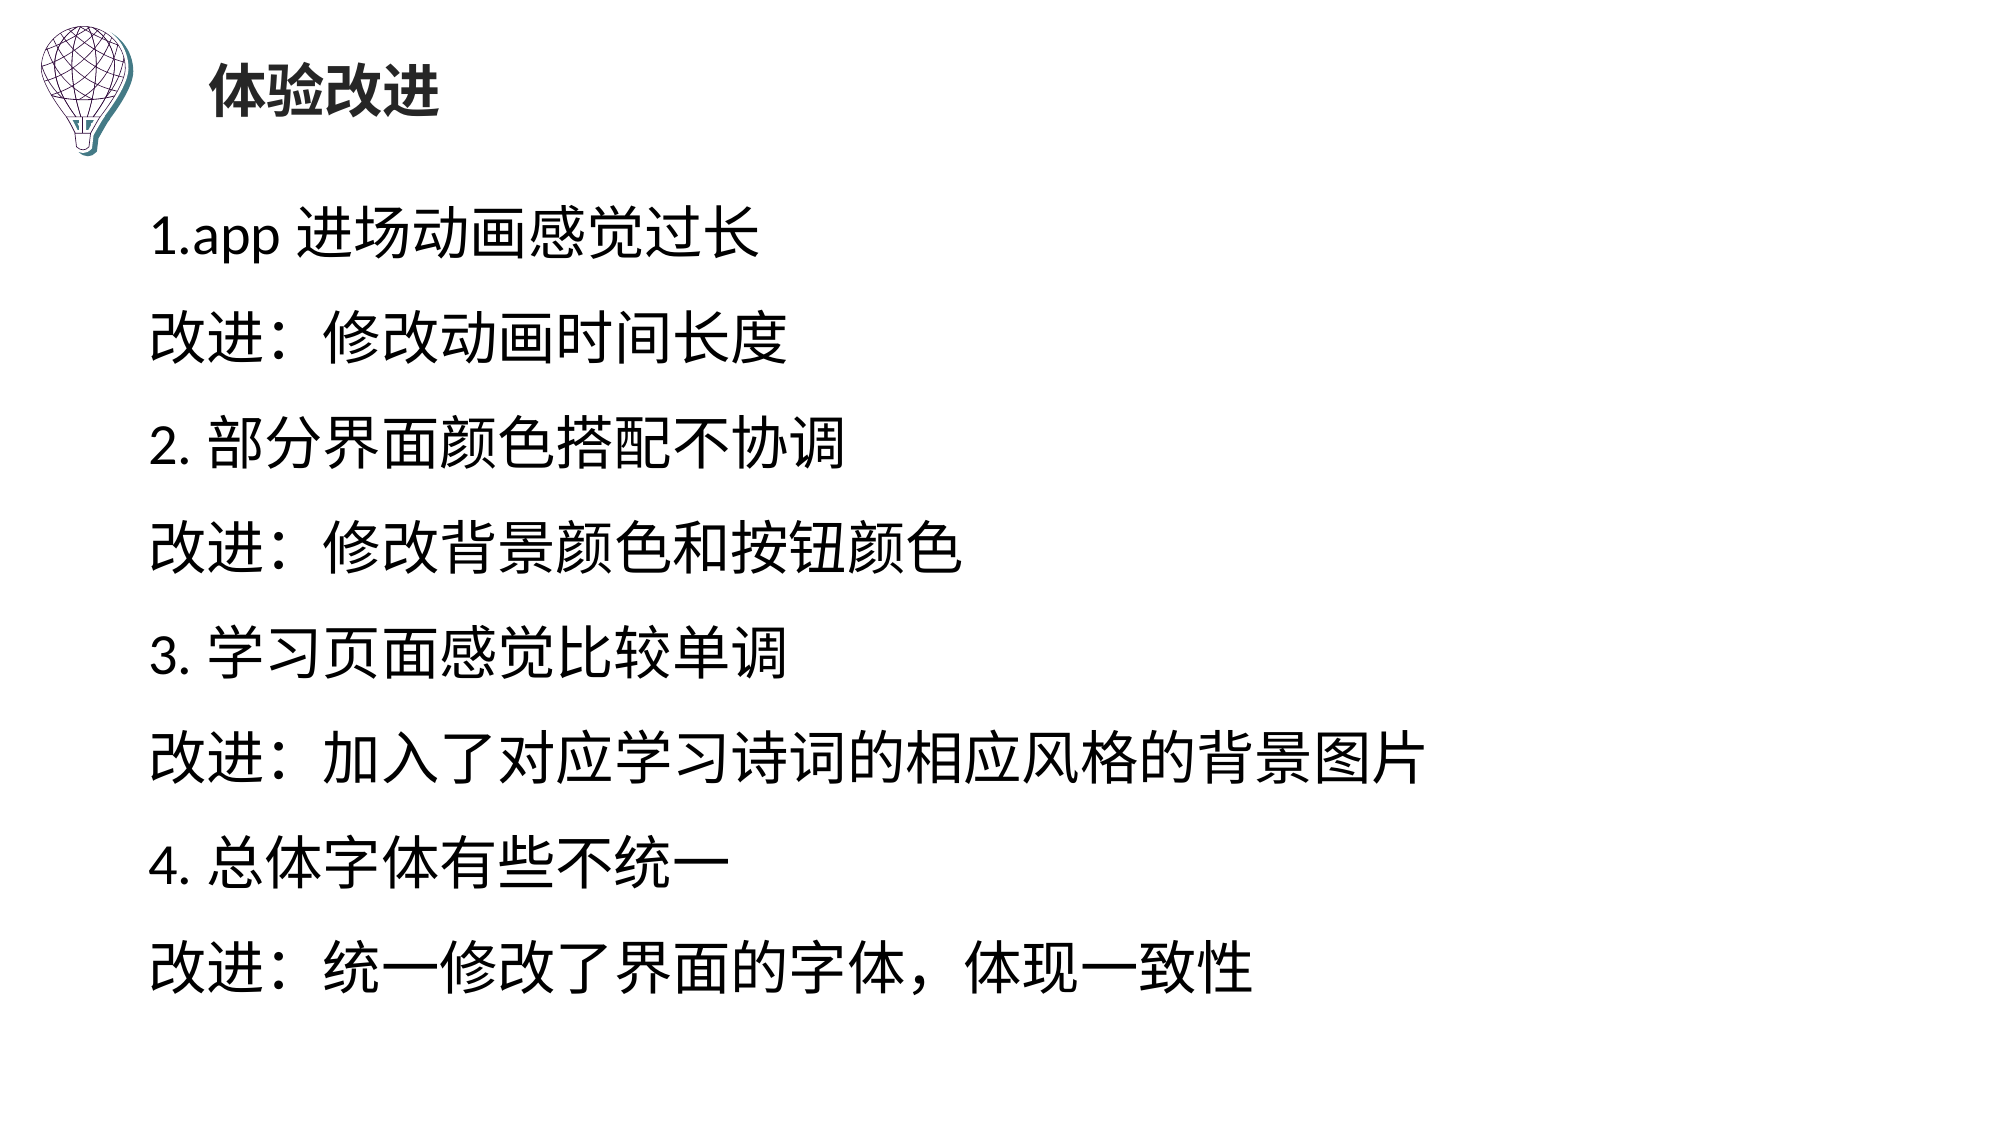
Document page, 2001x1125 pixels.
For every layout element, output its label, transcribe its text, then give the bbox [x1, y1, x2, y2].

text_box 1.app进场动画感觉过长 改进：修改动画时间长度 2.部分界面颜色搭配不协调 改进：修改背景颜色和按钮颜色 3.学习页面感觉比较单调 改进：加入了对应学习诗词的相应风格的背景图片 4.总体字体有些不统一 改进：统一修改了界面的字体，体现一致性 [133, 154, 1819, 1009]
picture [38, 23, 134, 157]
text_box 体验改进 [193, 46, 457, 132]
